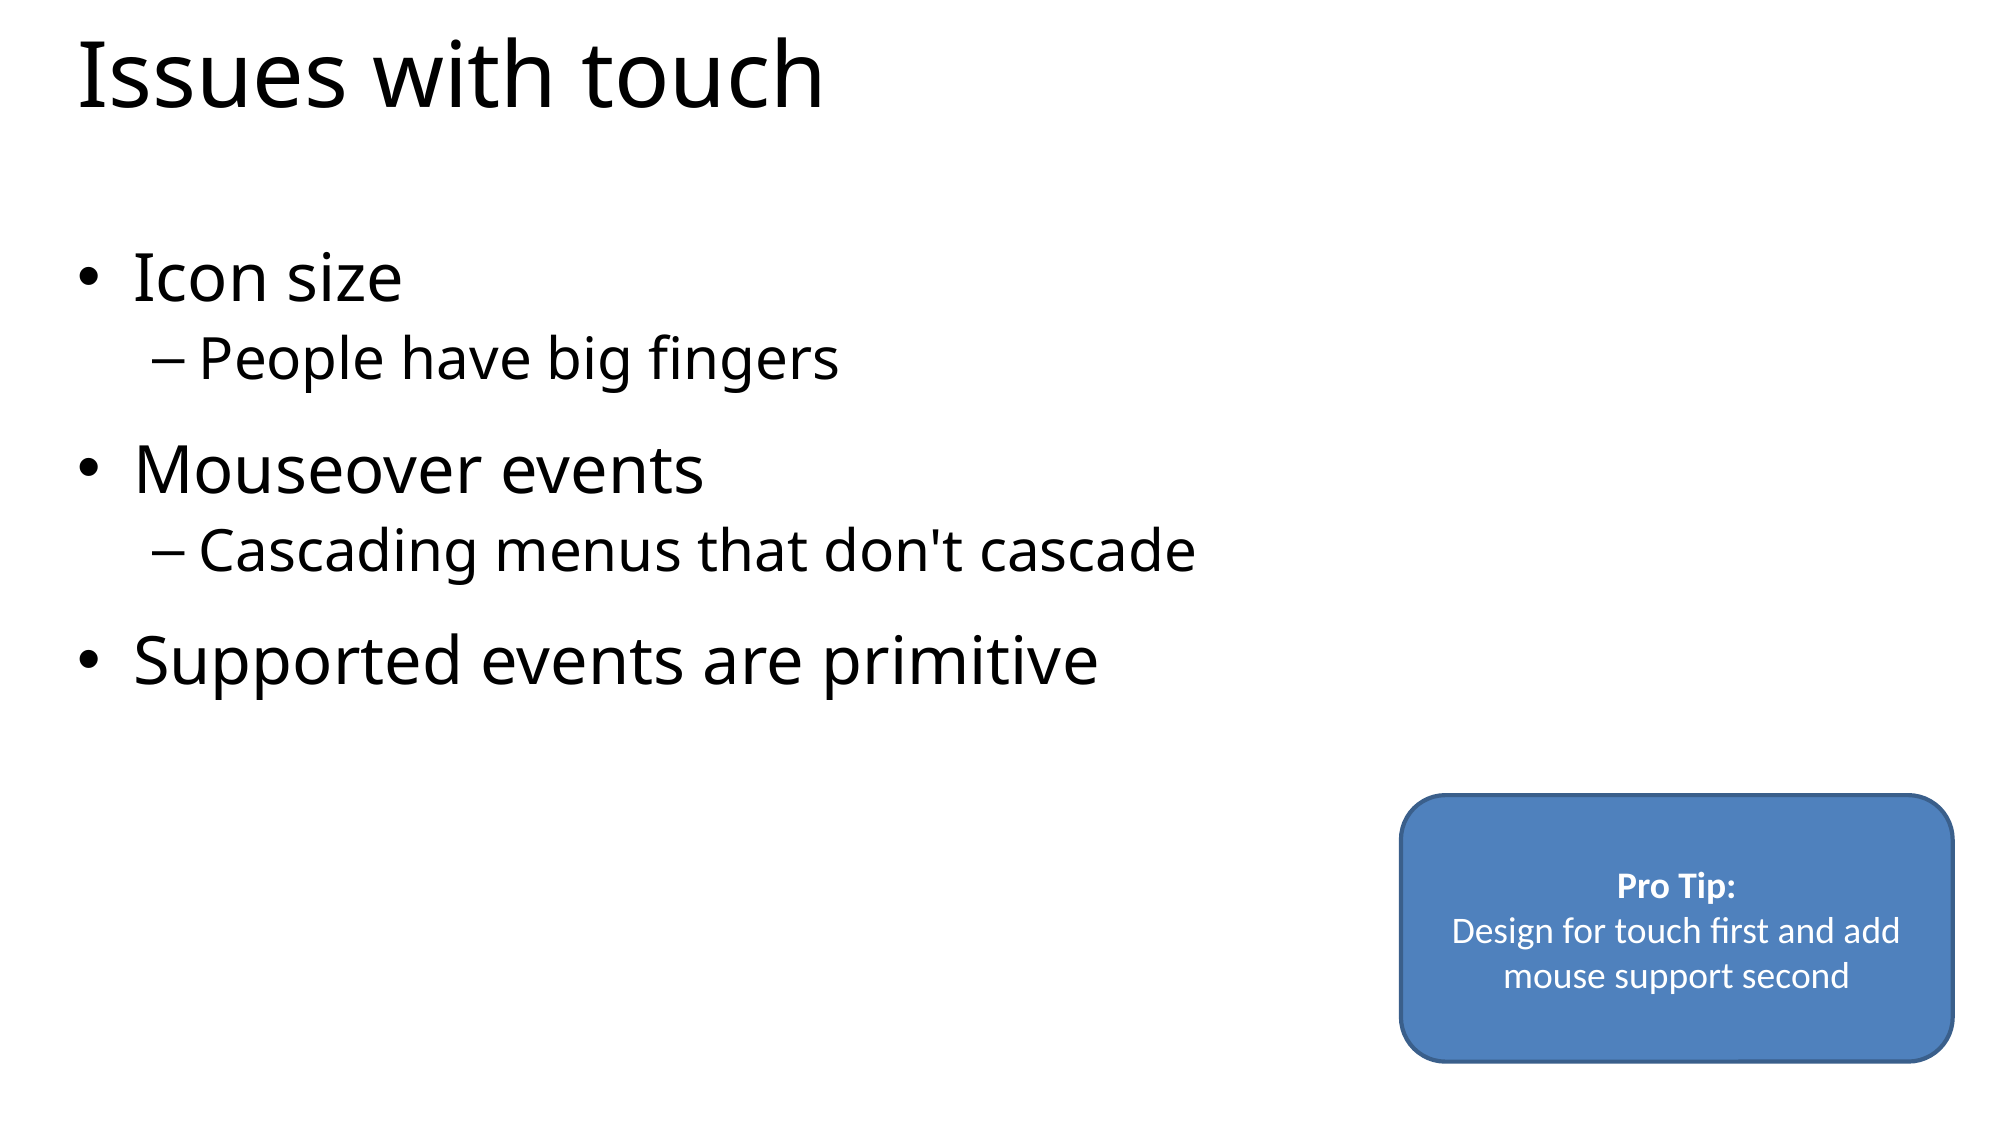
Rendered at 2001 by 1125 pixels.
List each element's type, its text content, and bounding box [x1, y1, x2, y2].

text_box Pro Tip: Design for touch first and add mouse support second [1398, 793, 1955, 1064]
list Icon size People have big fingers Mouseover events Cascading menus that don't cascade Supported events are primitive [62, 227, 1953, 1096]
title Issues with touch [62, 29, 1953, 205]
